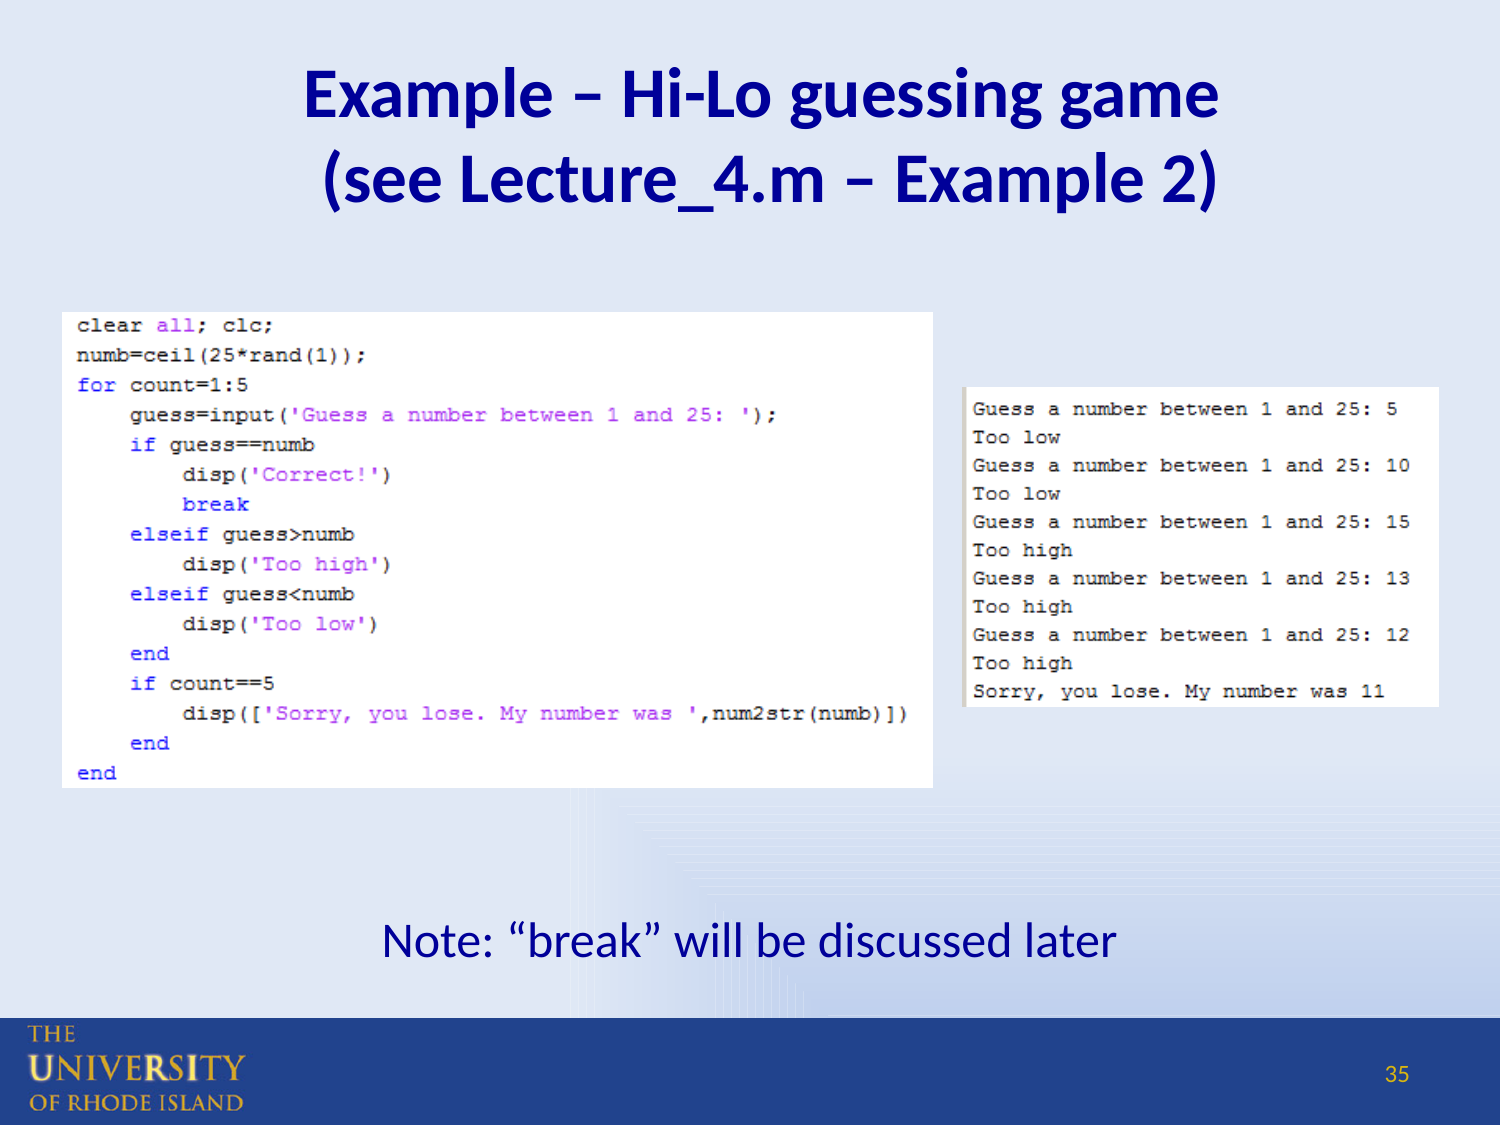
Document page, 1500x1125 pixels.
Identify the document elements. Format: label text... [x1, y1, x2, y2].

picture [62, 312, 934, 788]
title Example – Hi-Lo guessing game (see Lecture_4.m – Example 2) [87, 37, 1438, 225]
picture [962, 387, 1440, 707]
picture [0, 1018, 1500, 1125]
text_box Note: “break” will be discussed later [99, 899, 1400, 975]
